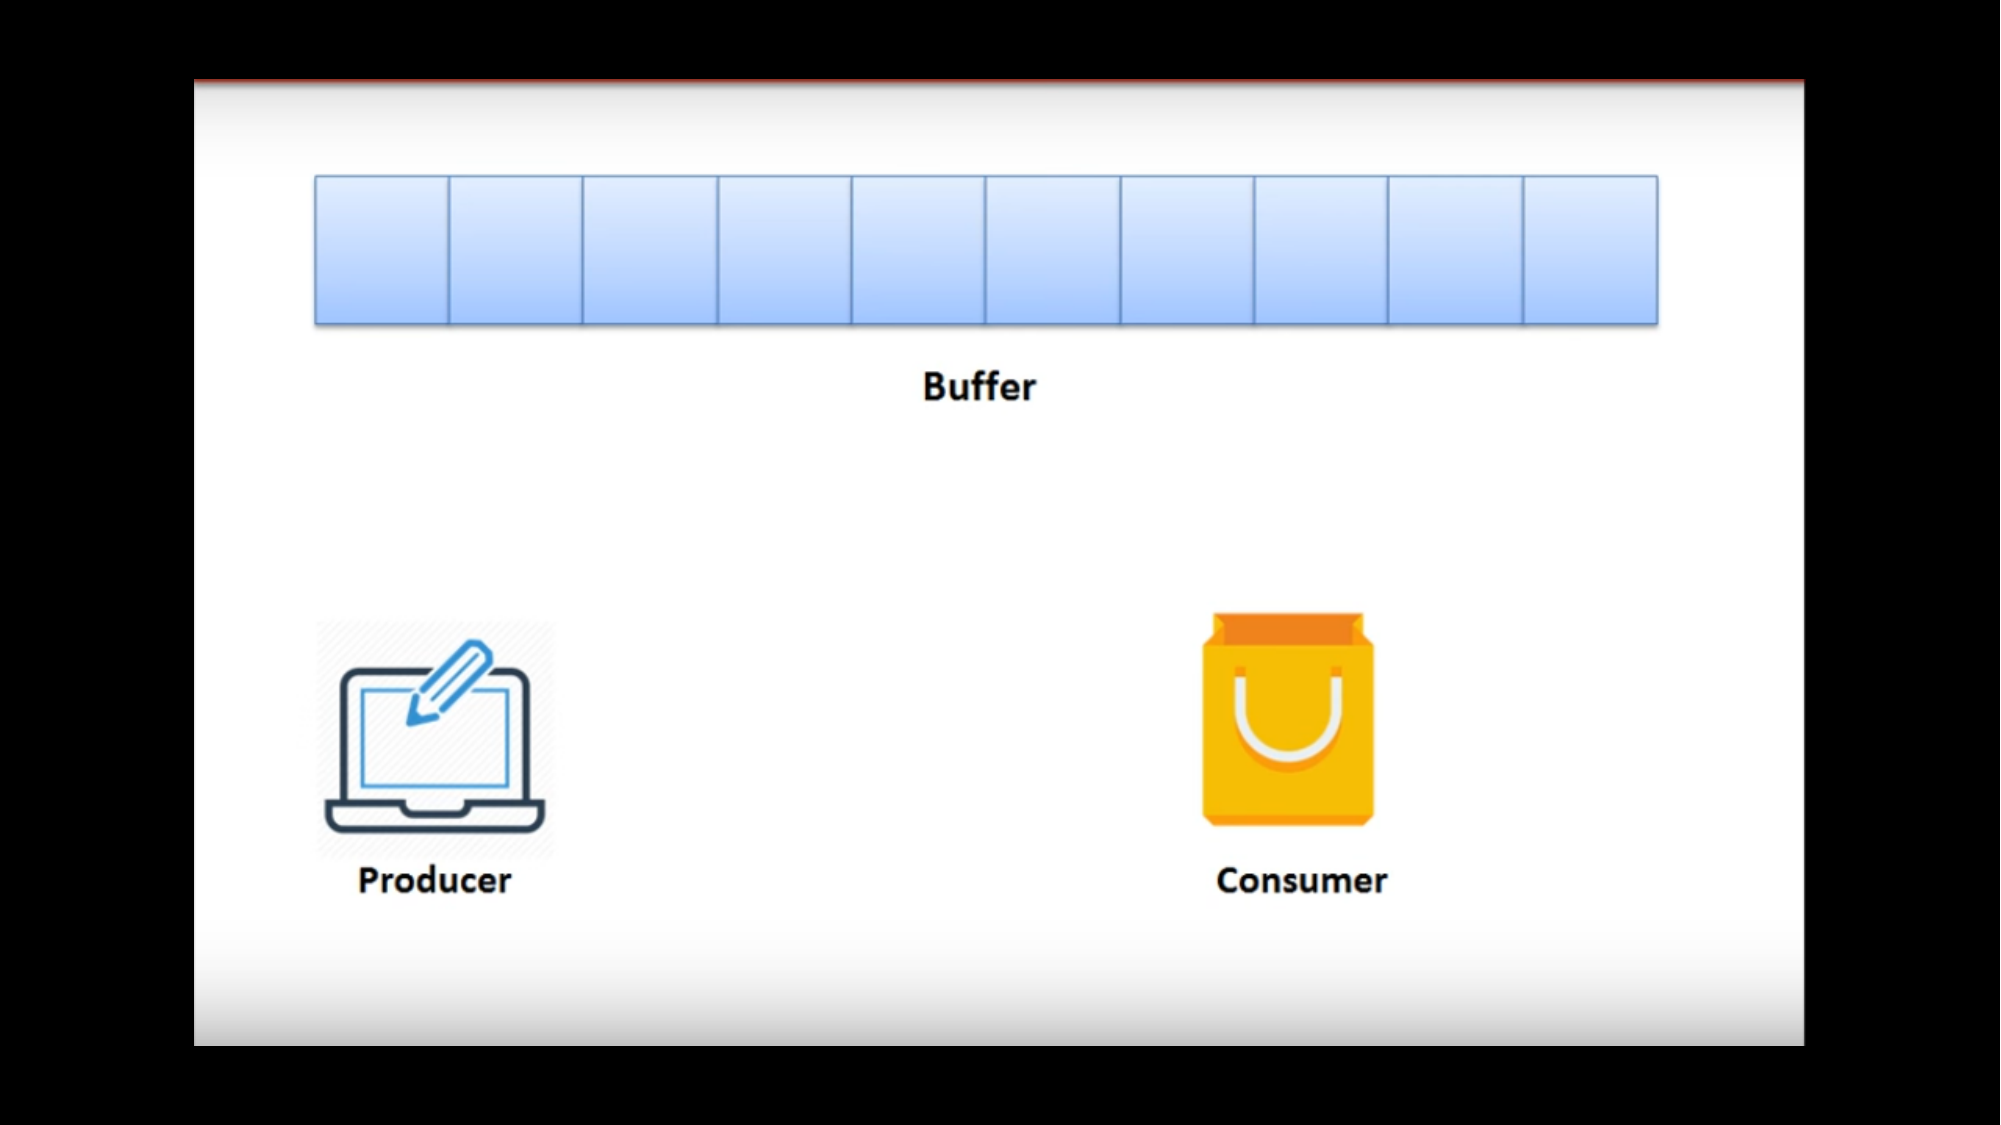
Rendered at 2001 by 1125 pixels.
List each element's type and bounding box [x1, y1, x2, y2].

picture [194, 79, 1806, 1046]
